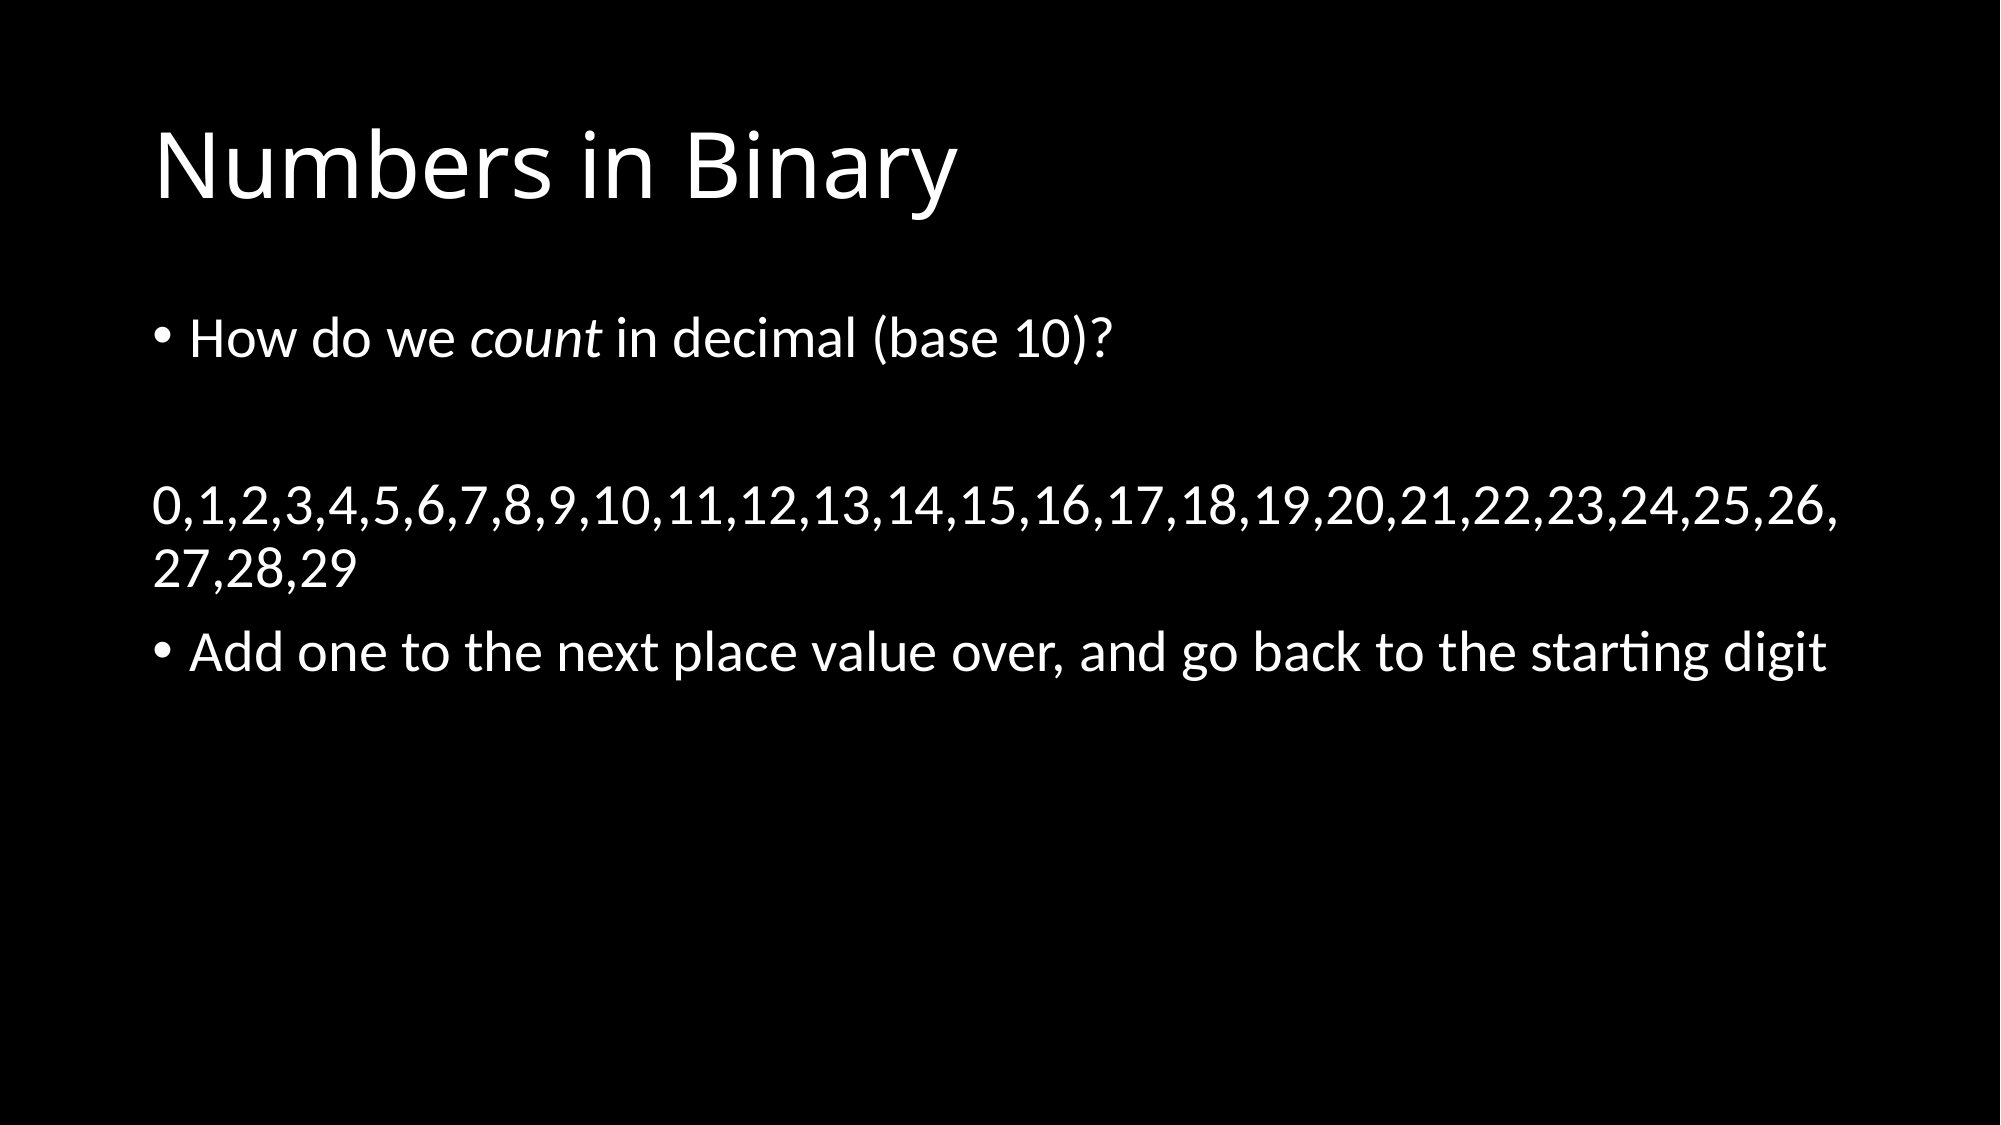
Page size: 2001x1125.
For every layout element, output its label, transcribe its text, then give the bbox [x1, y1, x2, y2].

title Numbers in Binary [137, 59, 1863, 278]
list How do we count in decimal (base 10)? 0,1,2,3,4,5,6,7,8,9,10,11,12,13,14,15,16,17,18,19,20,21,22,23,24,25,26,27,28,29 Add one to the next place value over, and go back to the starting digit [137, 299, 1863, 1014]
